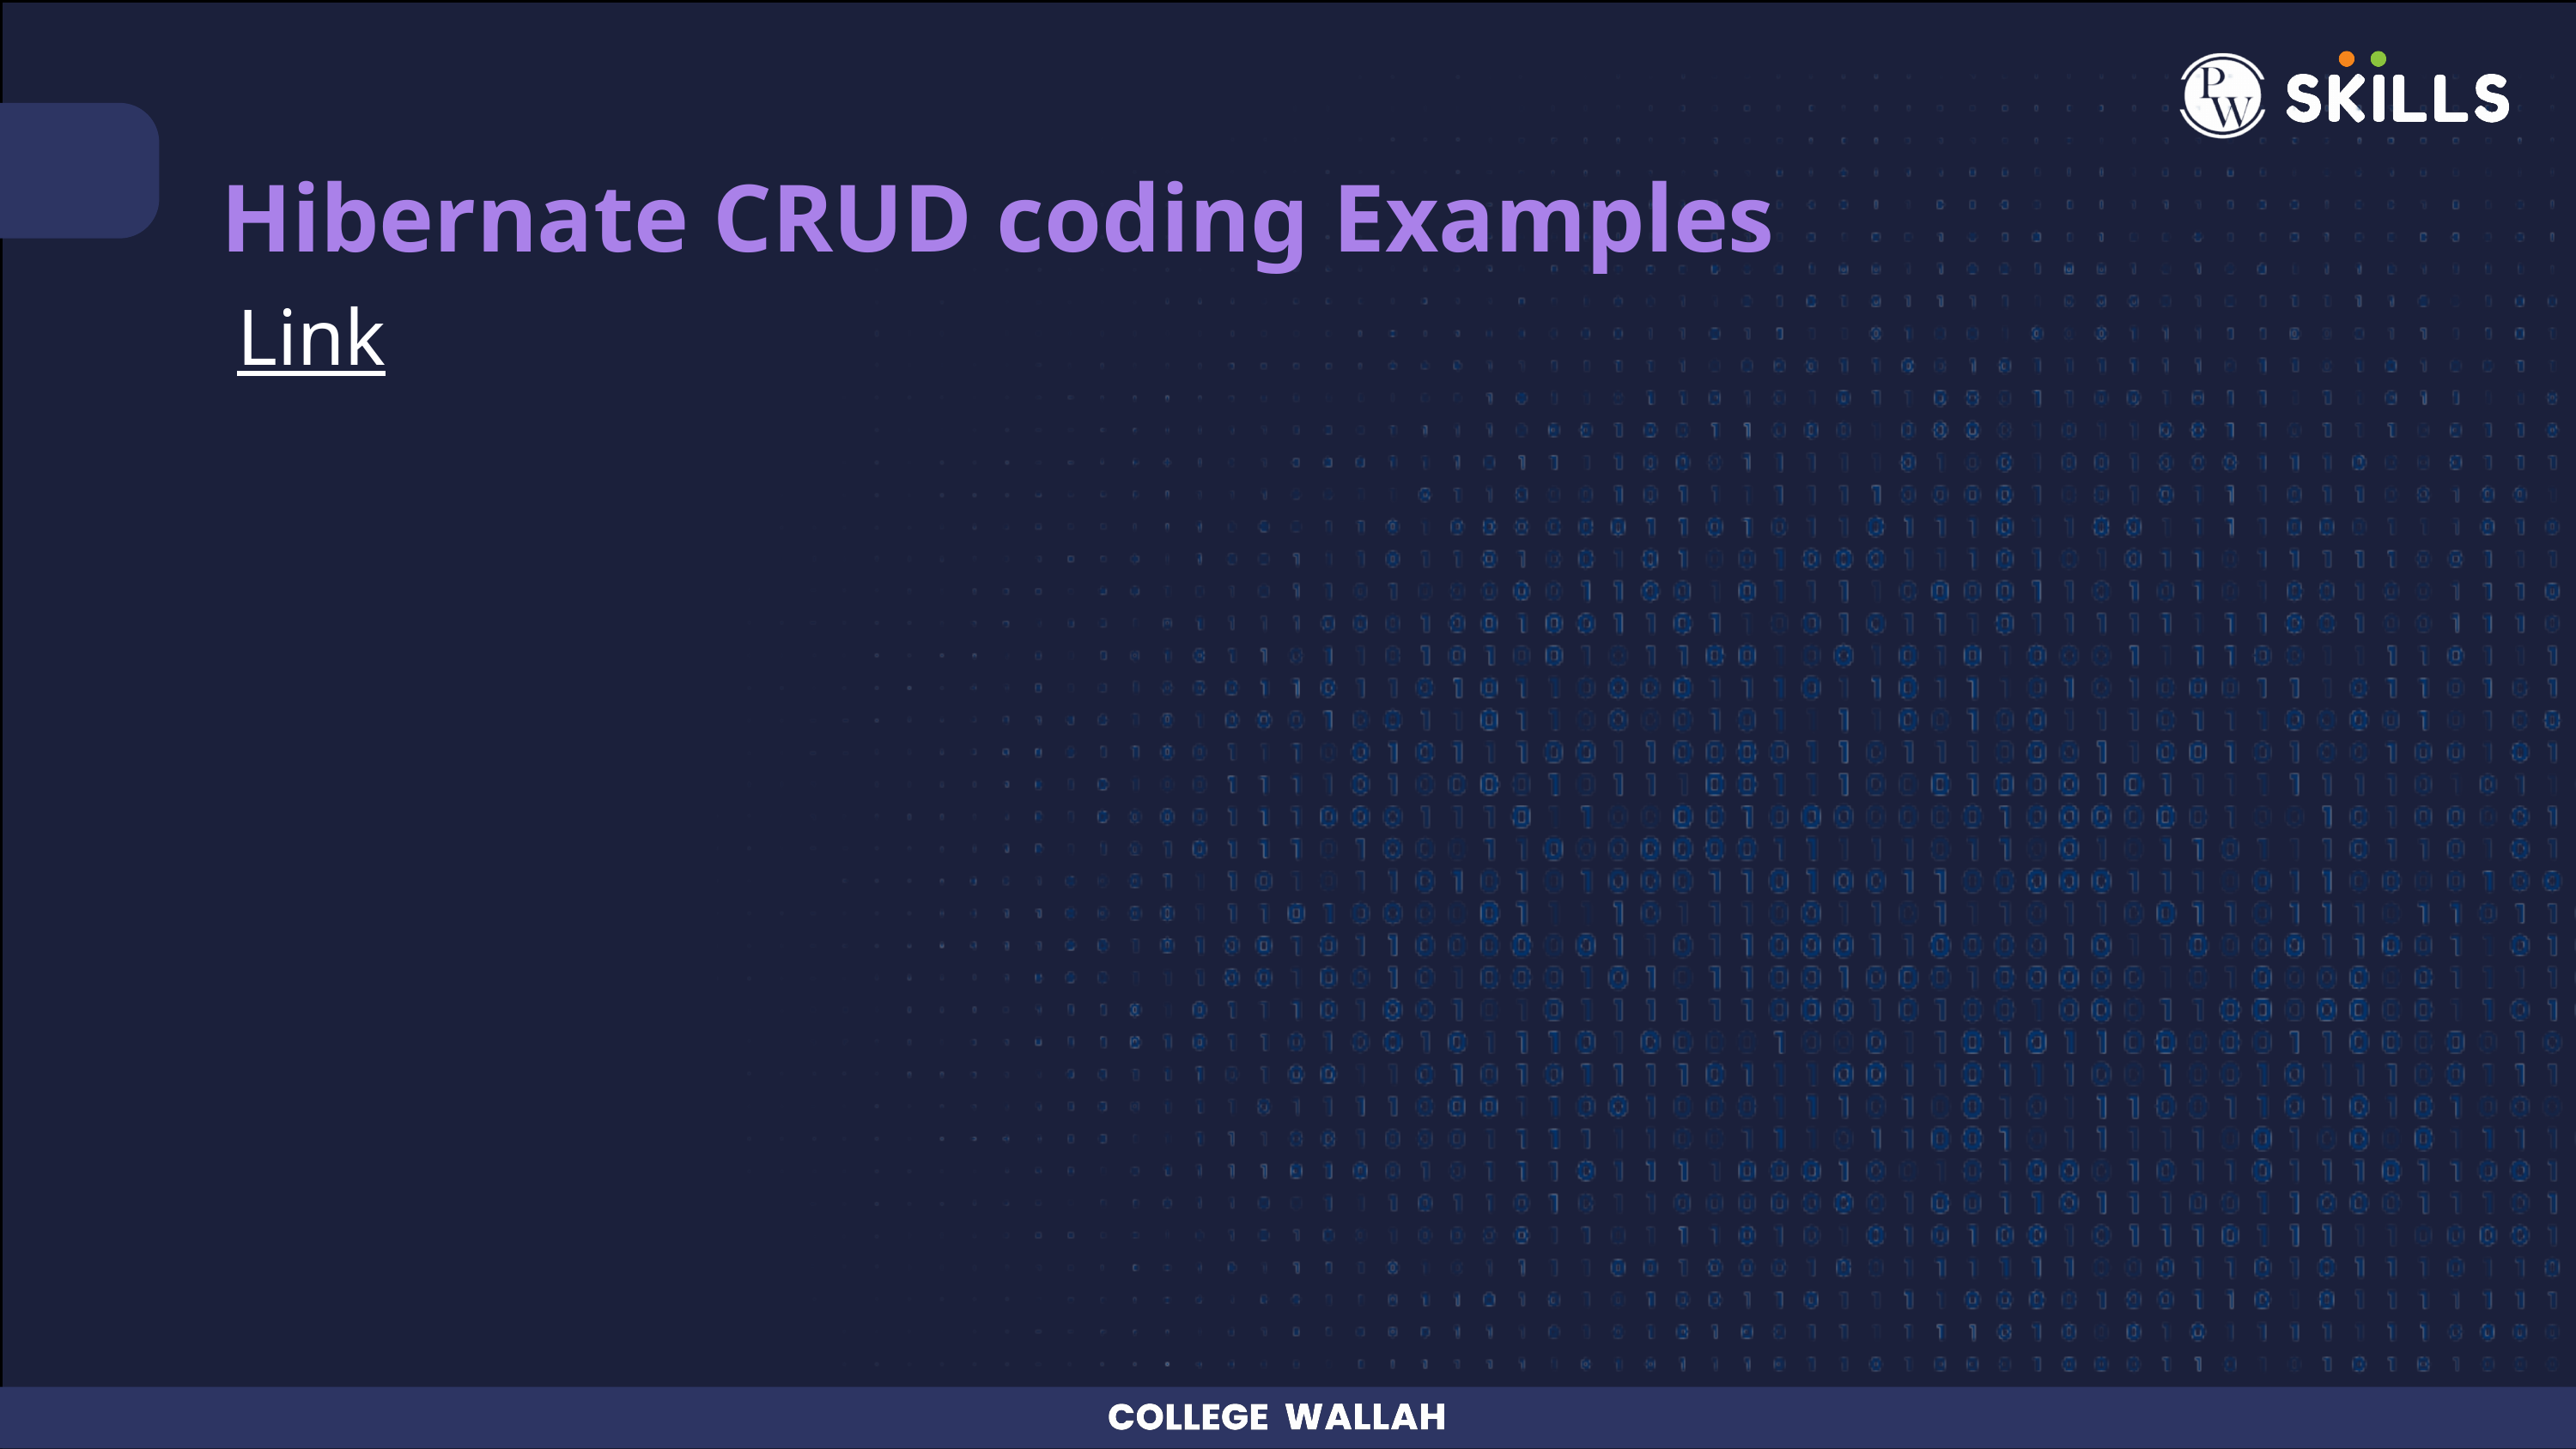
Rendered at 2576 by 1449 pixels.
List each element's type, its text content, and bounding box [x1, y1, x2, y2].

picture [1103, 1394, 1273, 1436]
text_box Link [224, 259, 2042, 406]
text_box Hibernate CRUD coding Examples [221, 114, 2171, 270]
picture [1274, 1397, 1479, 1446]
picture [716, 0, 2576, 1375]
